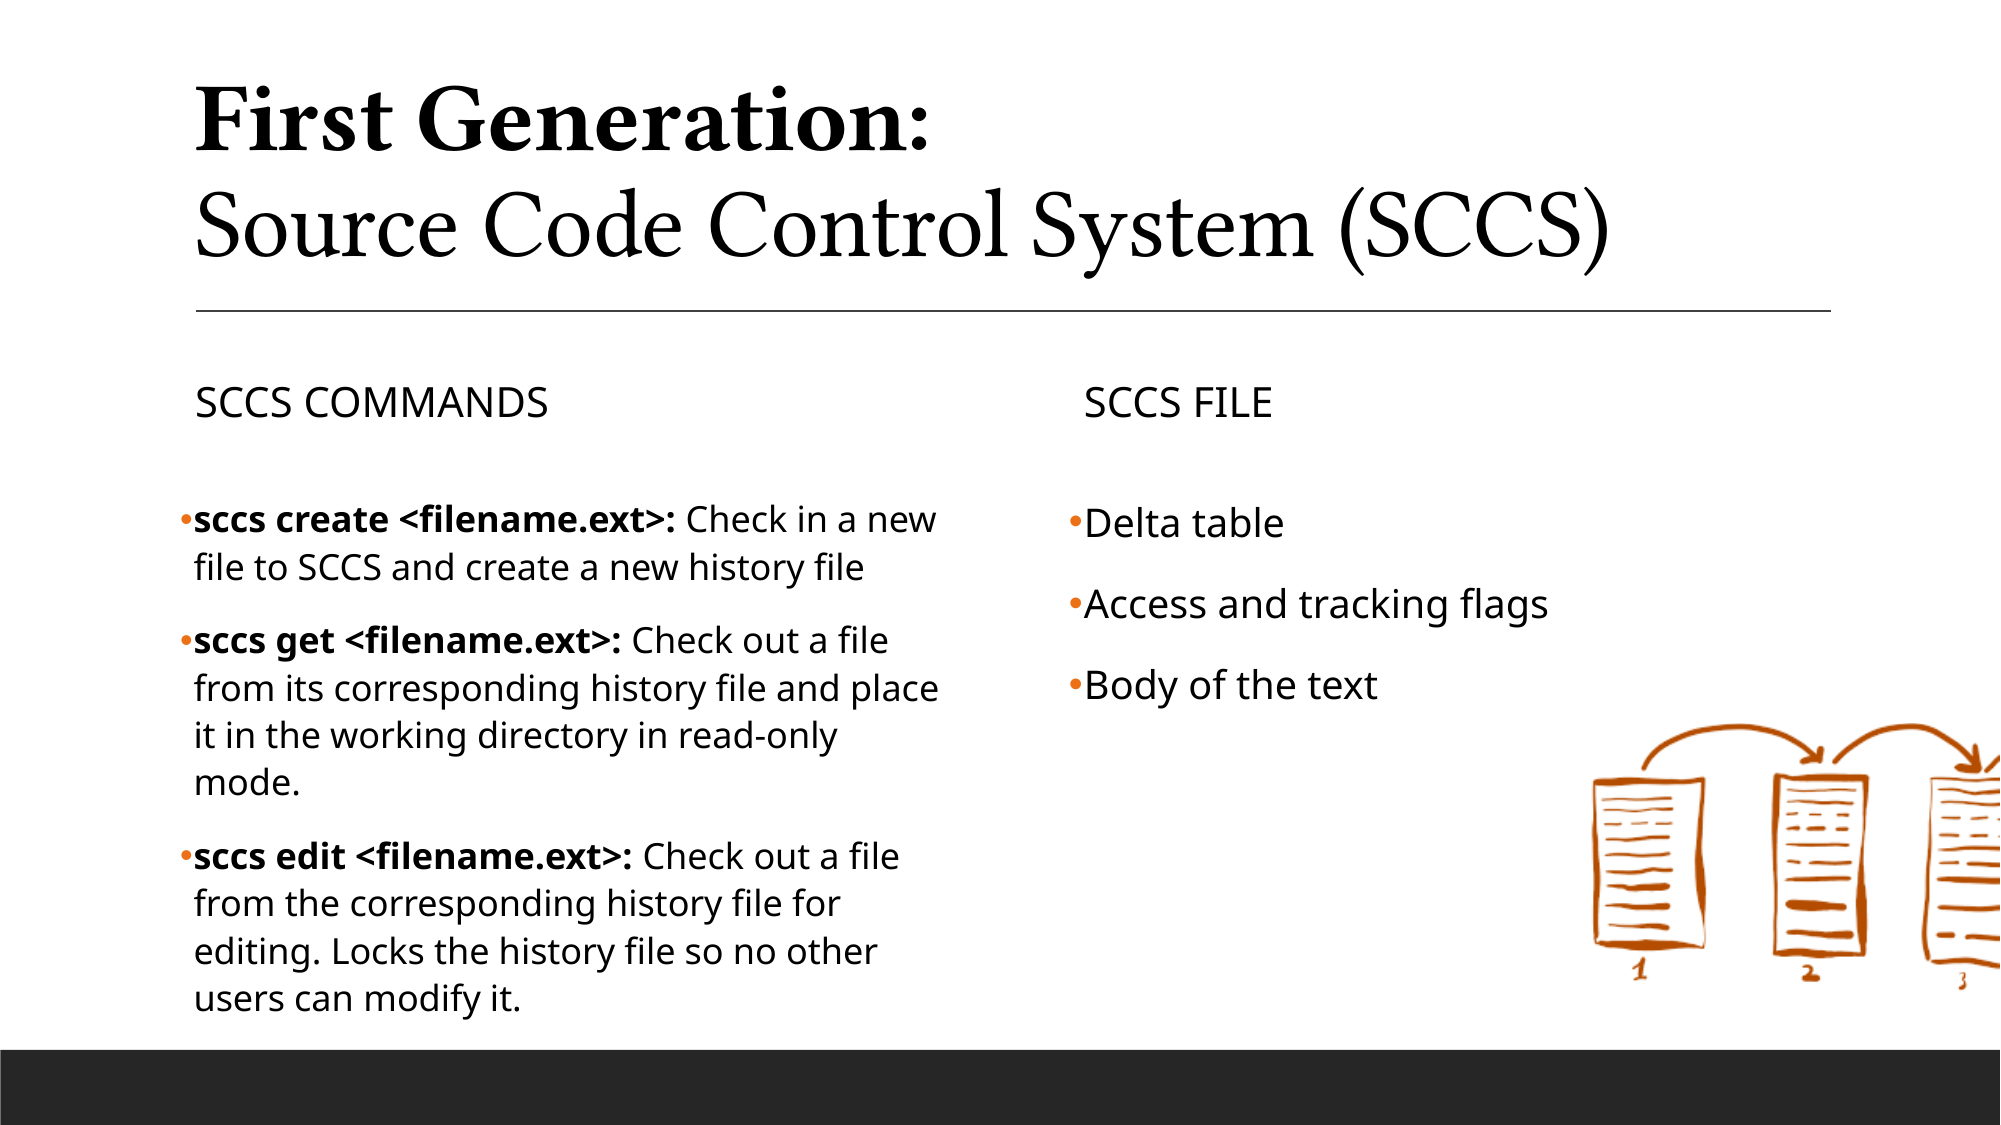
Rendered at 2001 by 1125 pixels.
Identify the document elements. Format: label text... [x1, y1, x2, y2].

picture [1541, 723, 2000, 994]
list SCCS FILE [1068, 337, 1830, 459]
list sccs create <filename.ext>: Check in a new file to SCCS and create a new history file sccs get <filename.ext>: Check out a file from its corresponding history file and place it in the working directory in read-only mode. sccs edit <filename.ext>: Check out a file from the corresponding history file for editing. Locks the history file so no other users can modify it. [180, 485, 942, 1030]
list SCCS Commands [180, 337, 942, 459]
list Delta table Access and tracking flags Body of the text [1068, 485, 1830, 963]
title First Generation: Source Code Control System (SCCS) [180, 47, 1830, 285]
